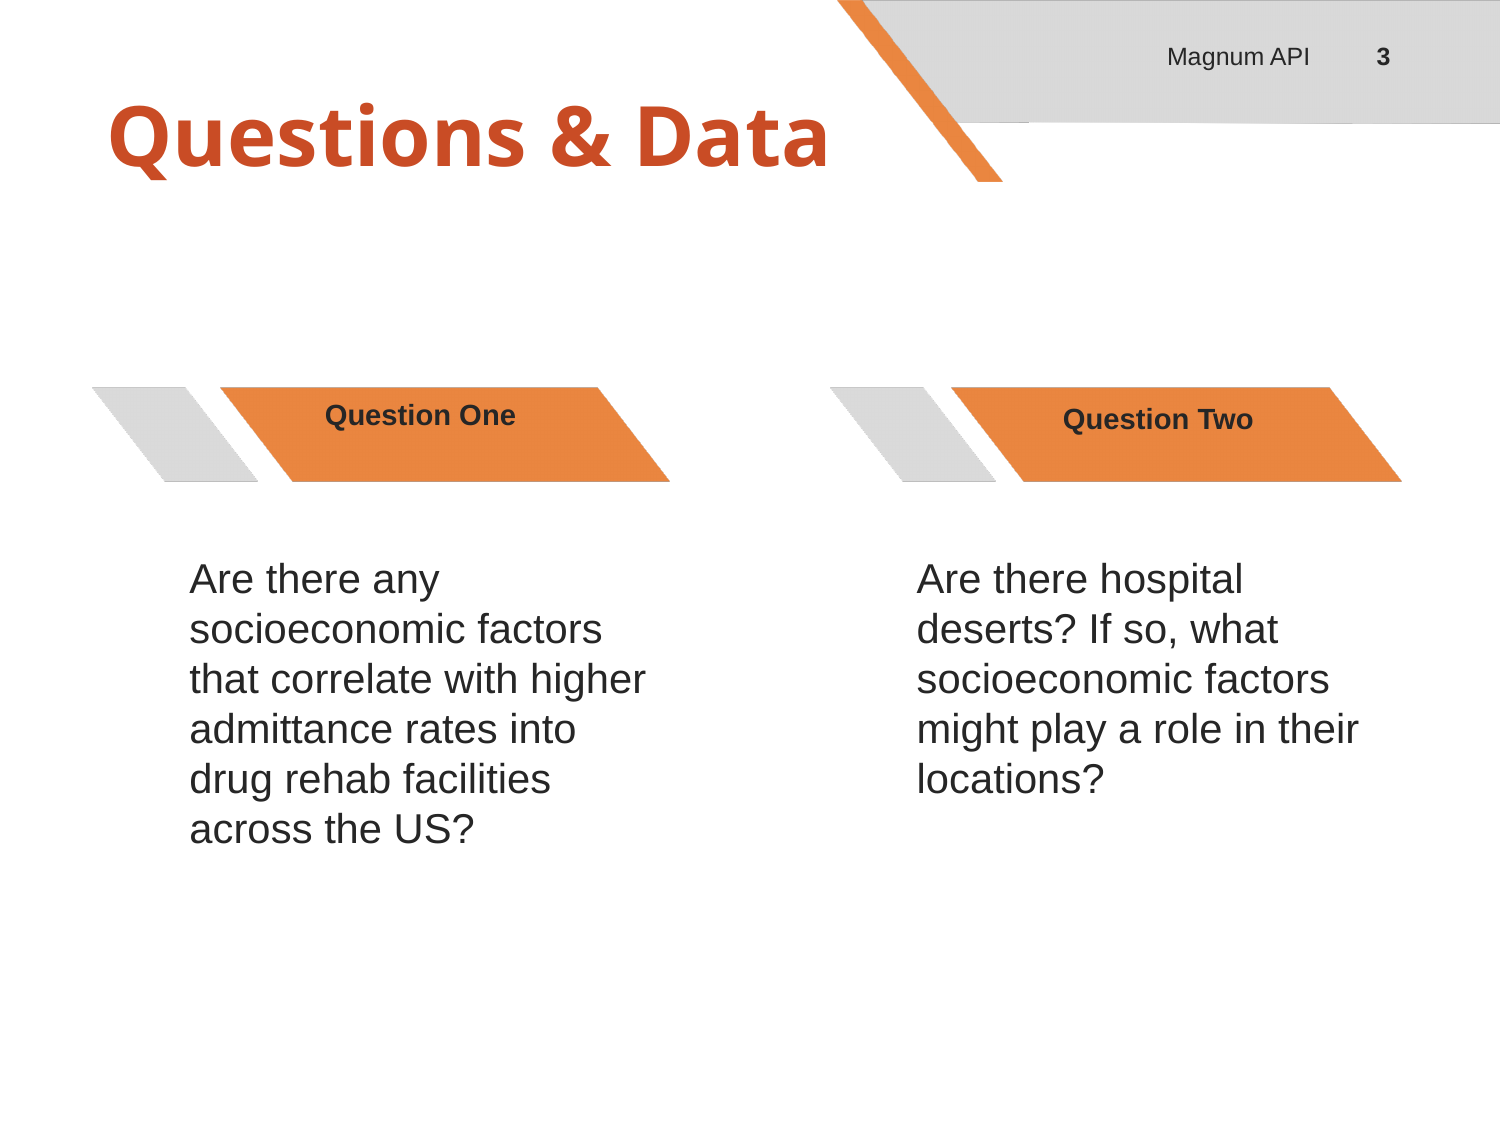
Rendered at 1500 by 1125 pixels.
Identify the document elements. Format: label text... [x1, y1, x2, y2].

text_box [91, 387, 671, 482]
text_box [829, 387, 1402, 482]
footer Magnum API [962, 28, 1326, 78]
text_box Are there hospital deserts? If so, what socioeconomic factors might play a role in their locations? [891, 544, 1379, 800]
text_box Are there any socioeconomic factors that correlate with higher admittance rates into drug rehab facilities across the US? [174, 544, 663, 800]
picture [837, 0, 1500, 182]
title Questions & Data [76, 77, 838, 189]
slide_number 3 [1342, 28, 1425, 78]
